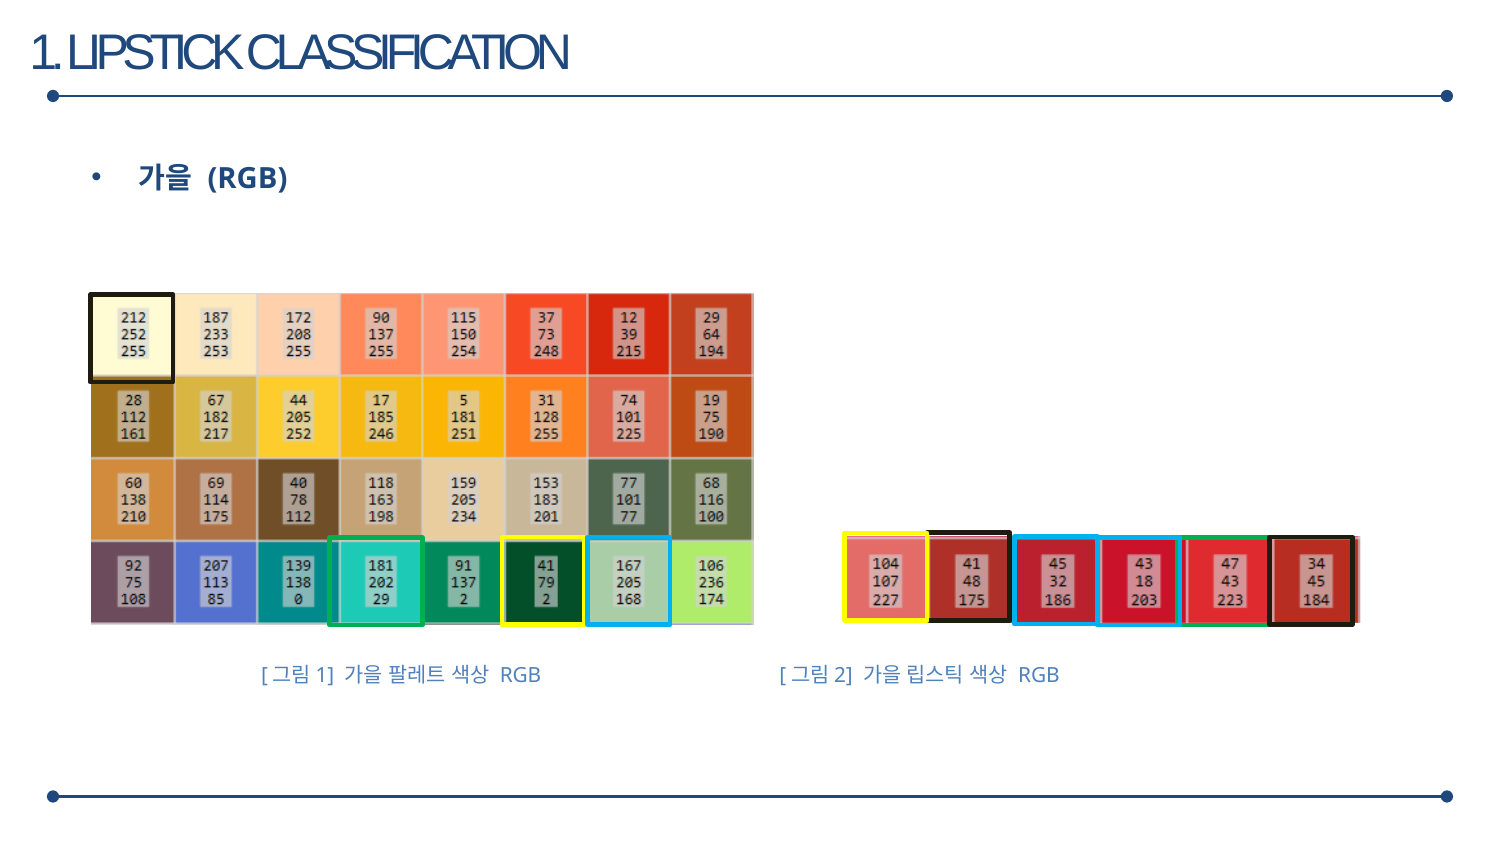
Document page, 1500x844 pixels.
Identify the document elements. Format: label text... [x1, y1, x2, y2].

picture [591, 540, 667, 621]
picture [91, 293, 754, 626]
picture [1183, 536, 1361, 624]
picture [1101, 541, 1177, 622]
picture [1018, 540, 1094, 621]
text_box [842, 531, 929, 536]
picture [844, 536, 1011, 624]
text_box 가을 (RGB) [그림1] 가을 팔레트 색상 RGB [그림2] 가을 립스틱 색상 RGB [76, 134, 1424, 696]
text_box 1. LIPSTICK CLASSIFICATION [14, 12, 587, 88]
